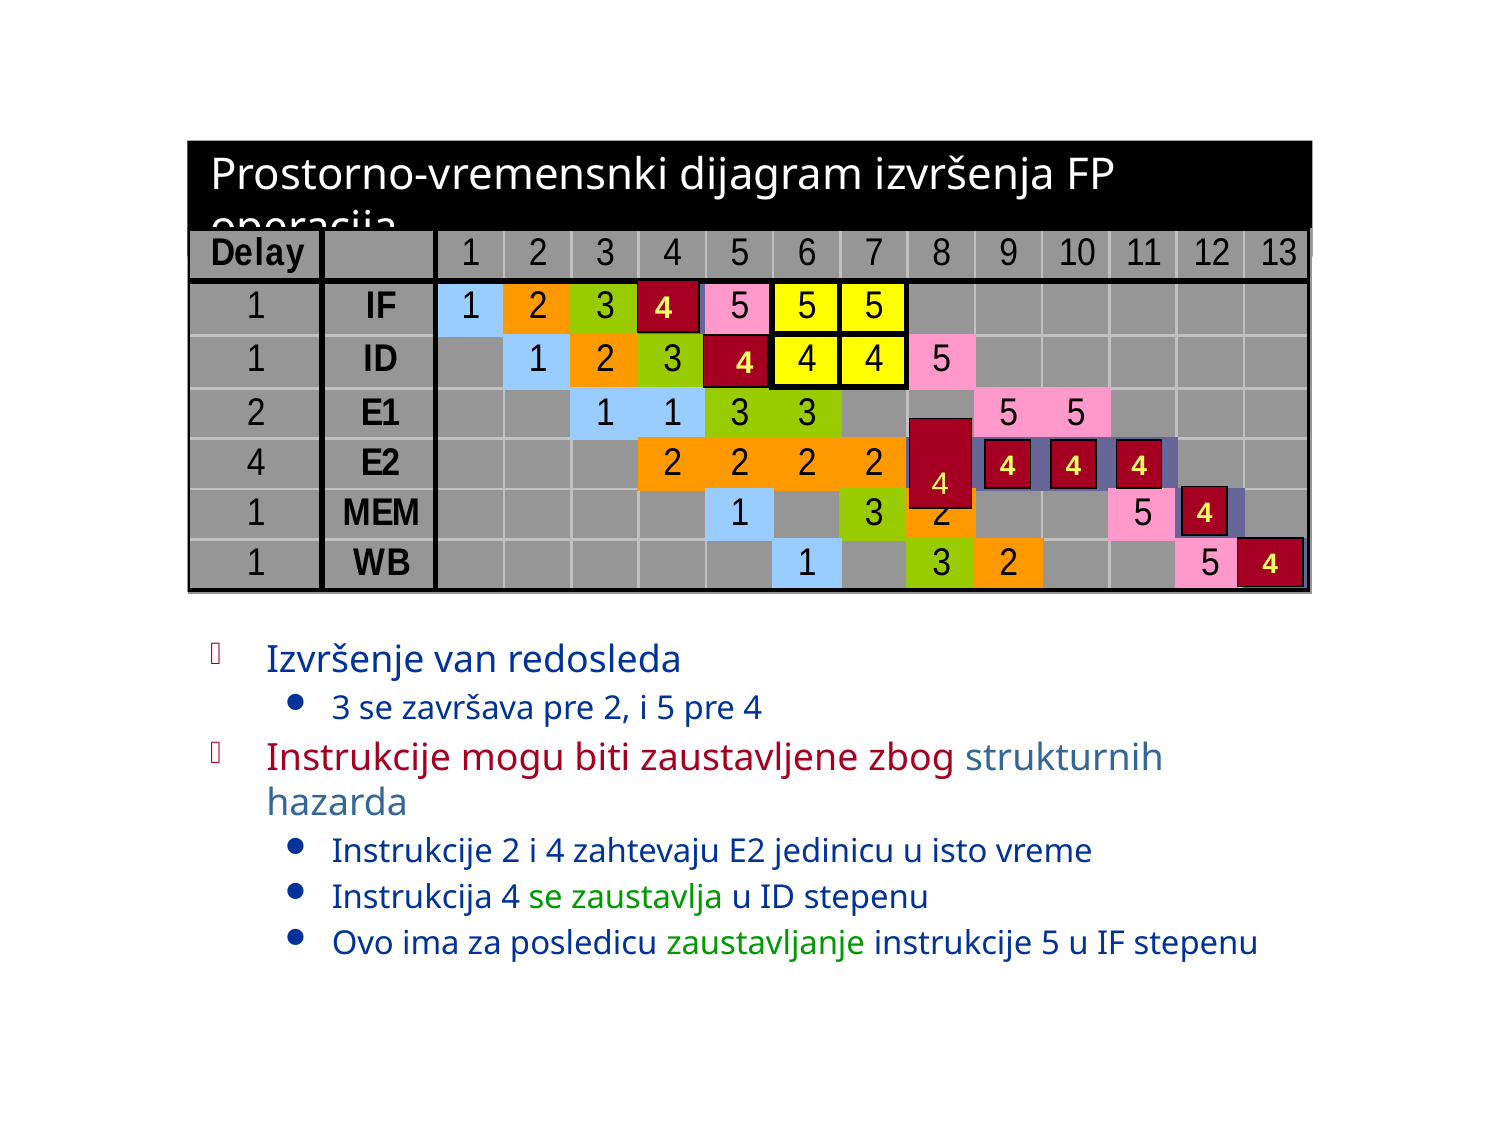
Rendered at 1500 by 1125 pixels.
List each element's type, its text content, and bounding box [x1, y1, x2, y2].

text_box Prostorno-vremensnki dijagram izvršenja FP operacija [187, 140, 1313, 227]
text_box Izvršenje van redosleda 3 se završava pre 2, i 5 pre 4 Instrukcije mogu biti zaustavljene zbog strukturnih hazarda Instrukcije 2 i 4 zahtevaju E2 jedinicu u isto vreme Instrukcija 4 se zaustavlja u ID stepenu Ovo ima za posledicu zaustavljanje instrukcije 5 u IF stepenu [187, 617, 1313, 985]
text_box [187, 227, 1313, 595]
